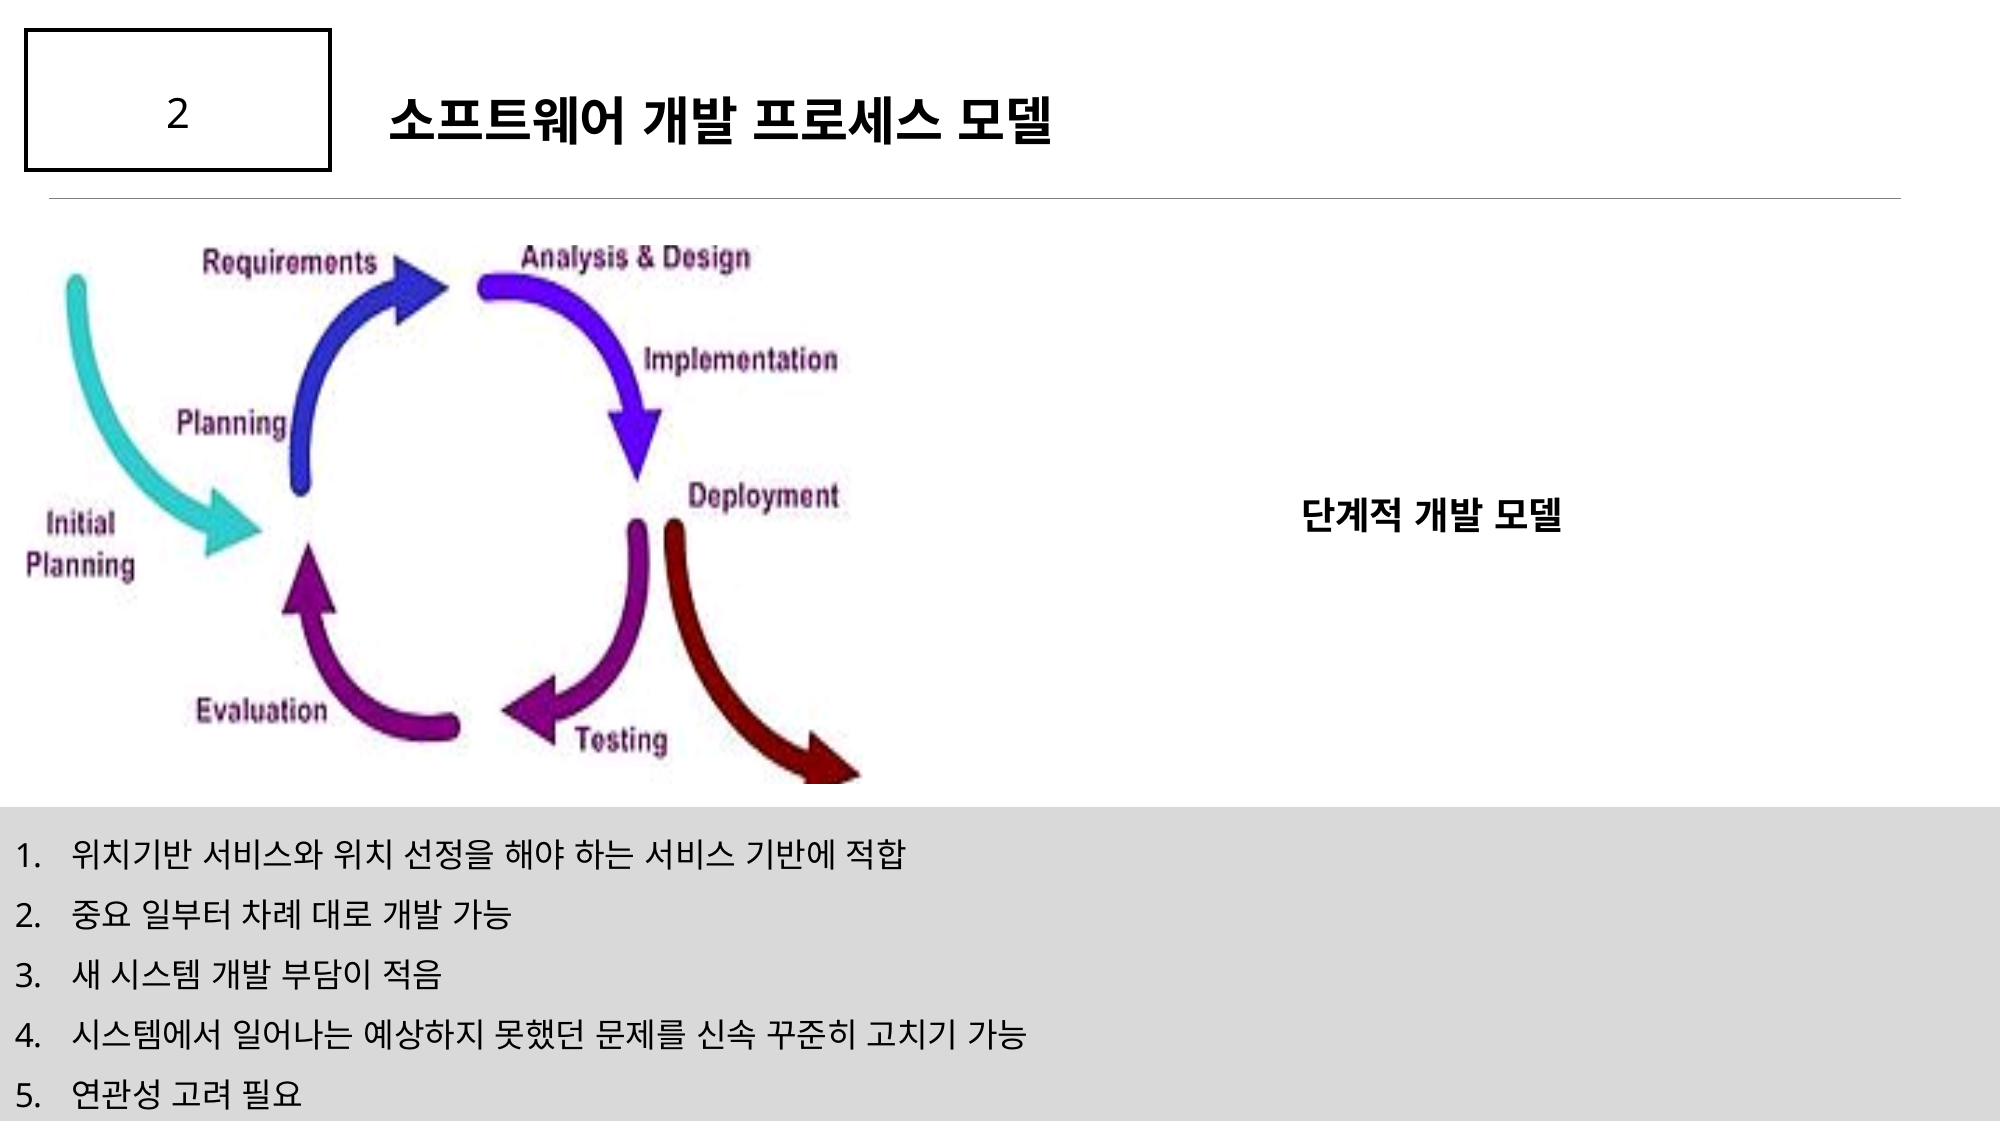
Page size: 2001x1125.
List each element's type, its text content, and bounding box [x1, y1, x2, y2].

text_box 단계적 개발 모델 [1087, 484, 1788, 544]
text_box 소프트웨어 개발 프로세스 모델 [374, 80, 1497, 158]
text_box 위치기반 서비스와 위치 선정을 해야 하는 서비스 기반에 적합 중요 일부터 차례 대로 개발 가능 새 시스템 개발 부담이 적음 시스템에서 일어나는 예상하지 못했던 문제를 신속 꾸준히 고치기 가능 연관성 고려 필요 [0, 806, 2000, 1121]
text_box 2 [26, 29, 330, 145]
picture [26, 245, 863, 784]
text_box [25, 29, 331, 171]
